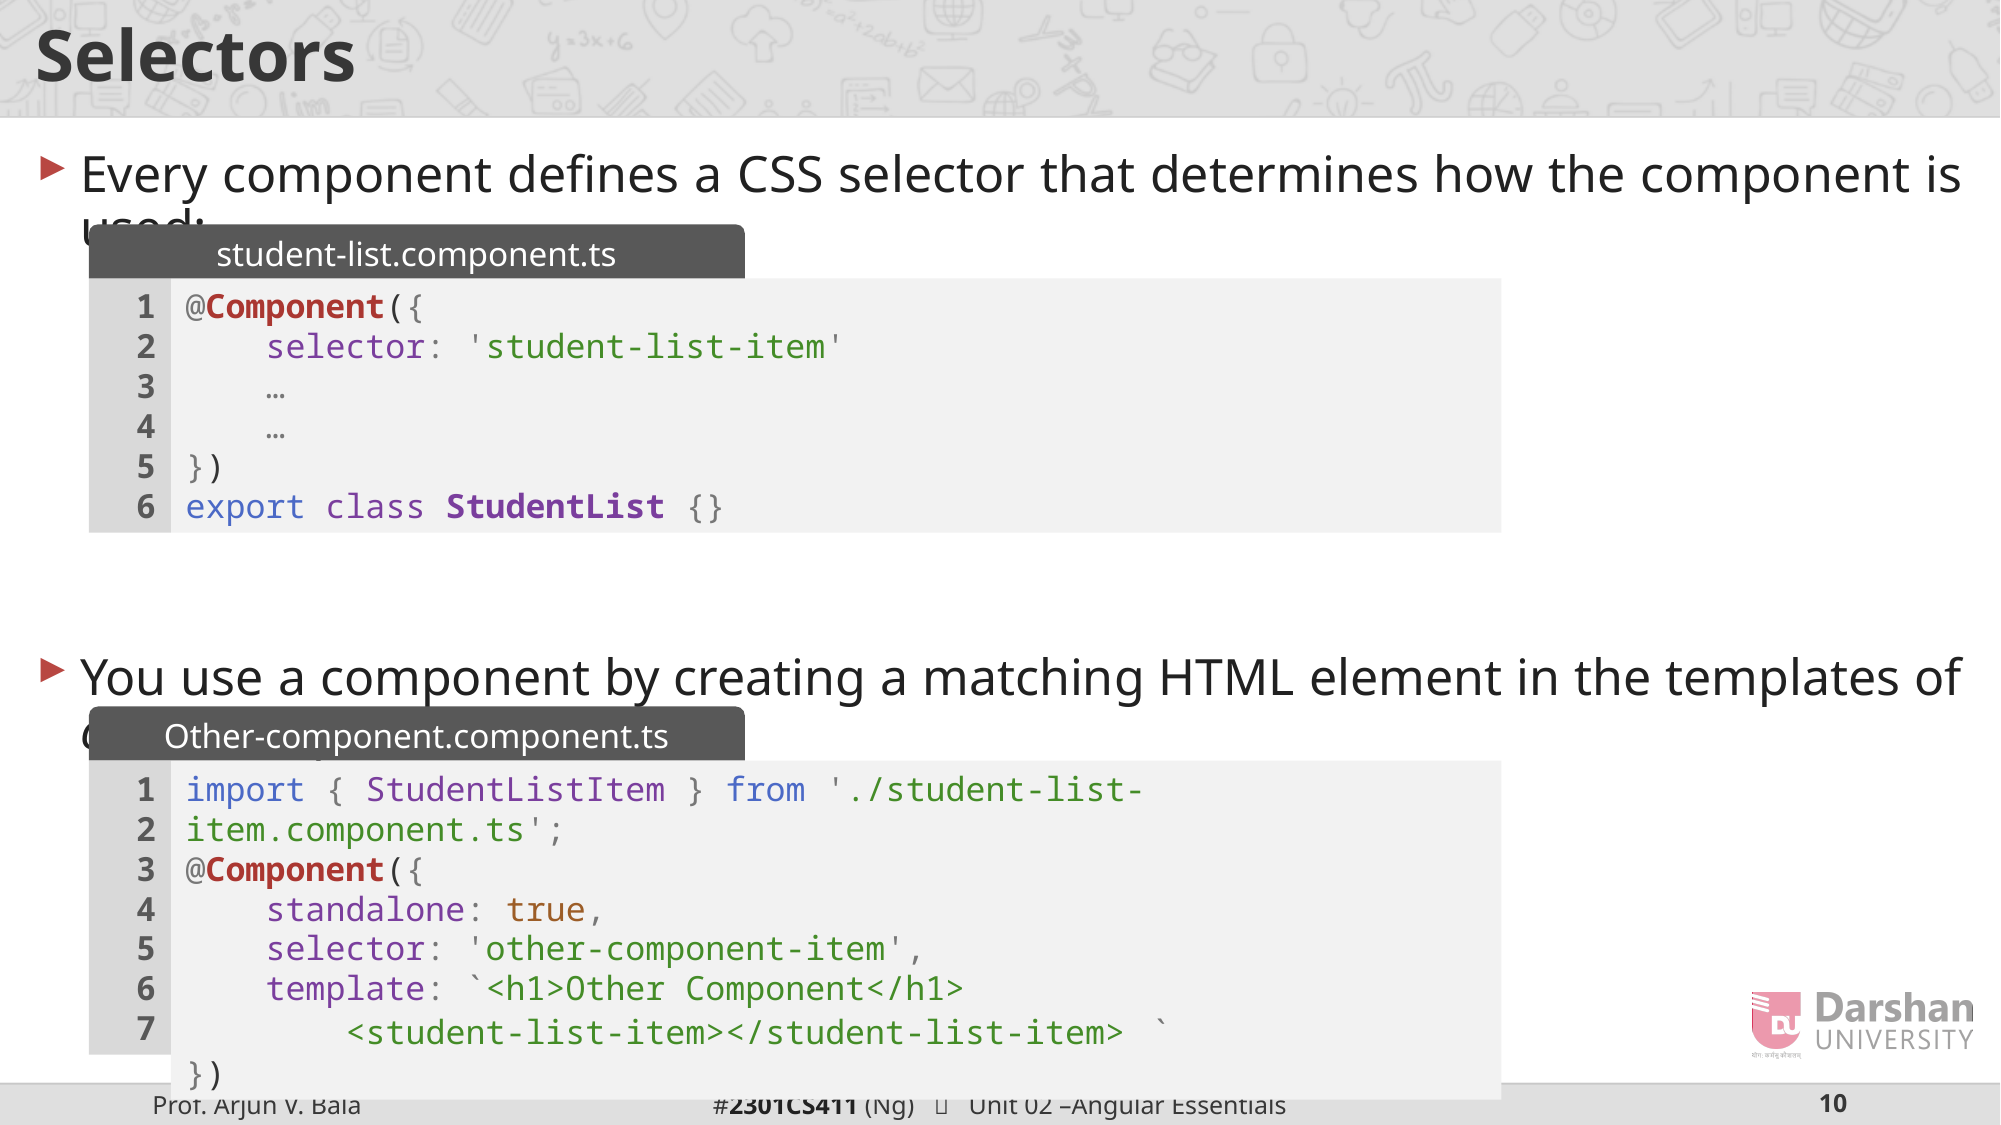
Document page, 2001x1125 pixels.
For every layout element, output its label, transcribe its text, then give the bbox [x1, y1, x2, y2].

text_box @Component({ selector: 'student-list-item' … … }) export class StudentList {} [171, 278, 1502, 533]
text_box import { StudentListItem } from './student-list-item.component.ts'; @Component({ standalone: true, selector: 'other-component-item', template: `<h1>Other Component</h1> <student-list-item></student-list-item> ` }) [170, 760, 1502, 1100]
text_box 1 2 3 4 5 6 [88, 280, 171, 533]
text_box student-list.component.ts [87, 223, 746, 280]
text_box 1 2 3 4 5 6 7 [88, 762, 171, 1055]
title Selectors [0, 0, 2000, 117]
list Every component defines a CSS selector that determines how the component is used: You use a component by creating a matching HTML element in the templates of other components: [21, 141, 1979, 1059]
text_box Other-component.component.ts [87, 705, 746, 762]
